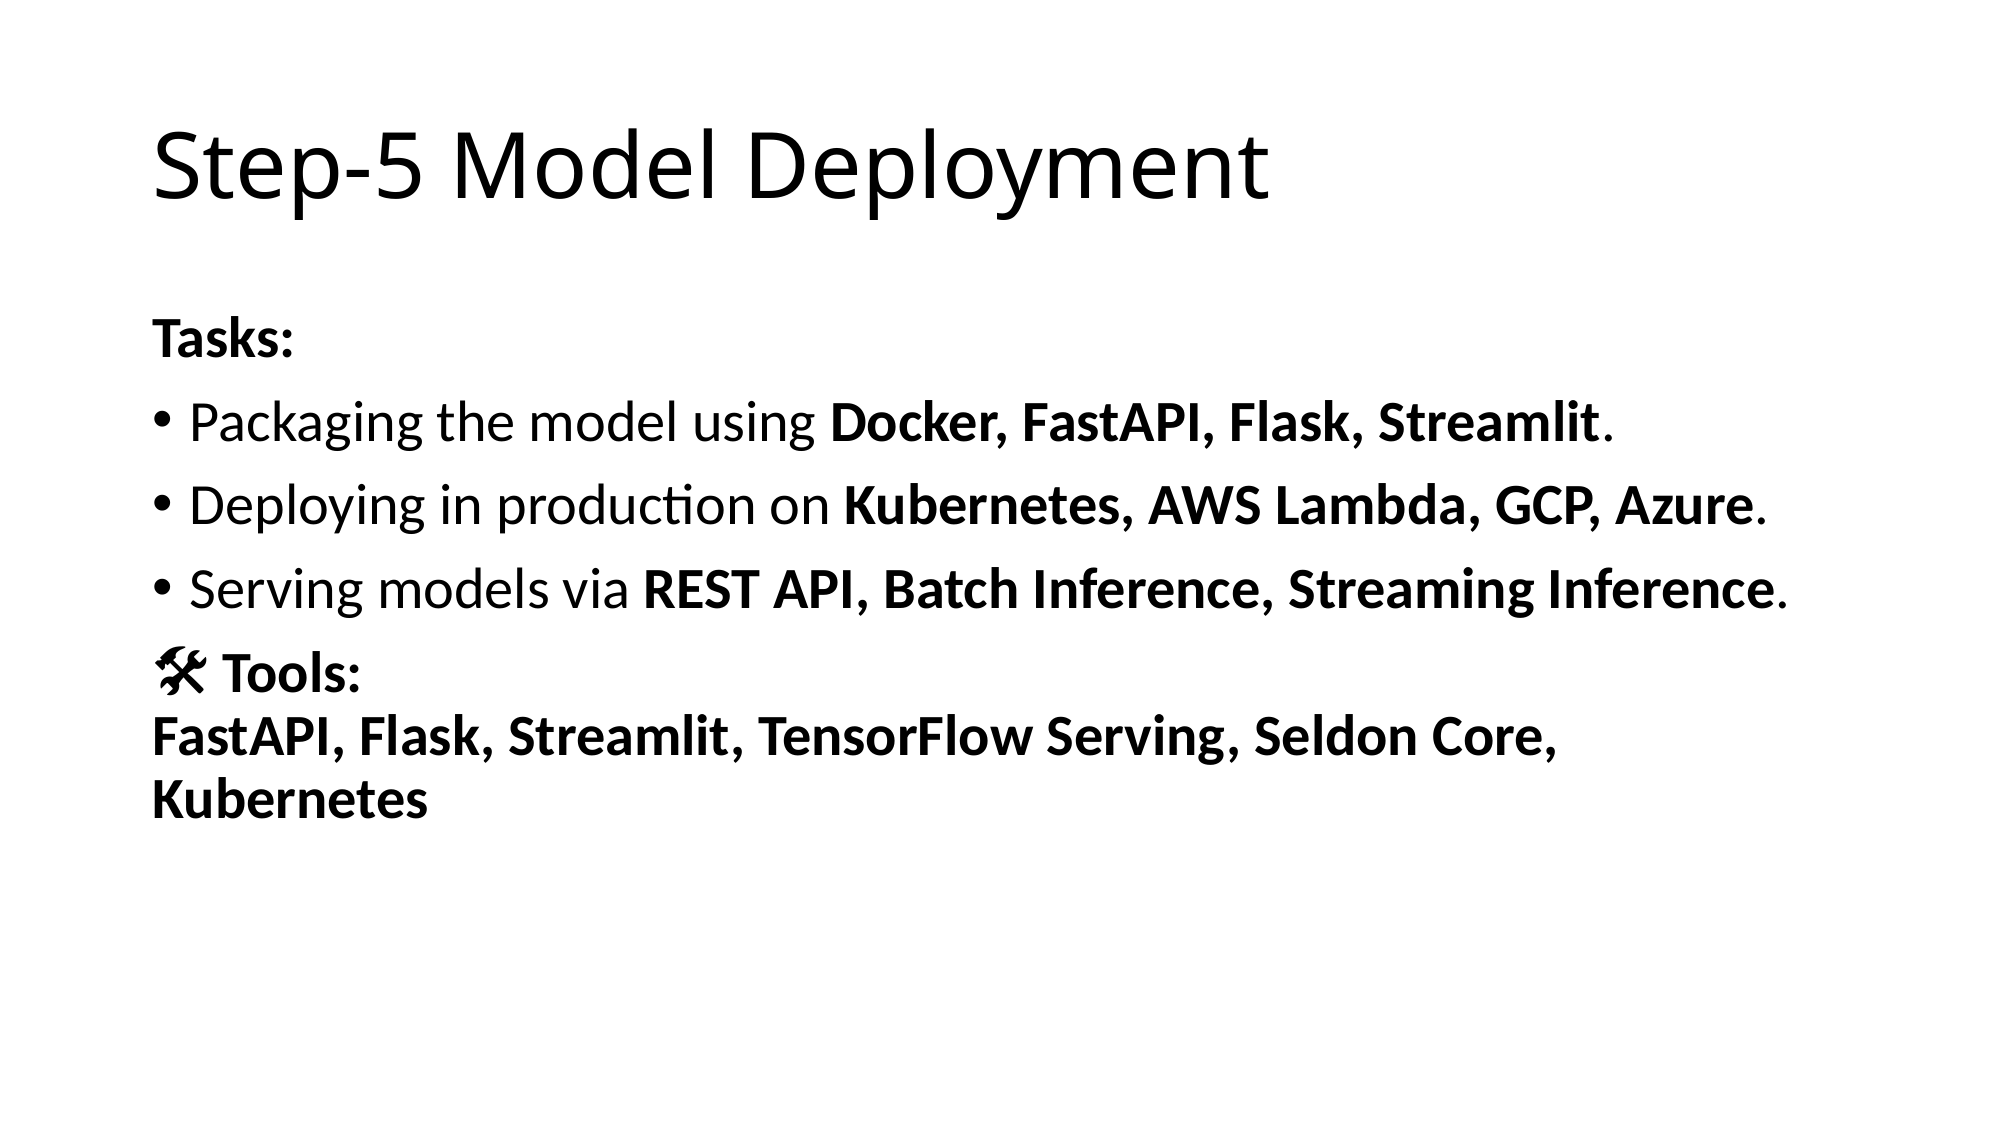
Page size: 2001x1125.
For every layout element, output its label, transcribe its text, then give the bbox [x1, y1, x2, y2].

title Step-5 Model Deployment [137, 59, 1863, 278]
list Tasks: Packaging the model using Docker, FastAPI, Flask, Streamlit. Deploying in production on Kubernetes, AWS Lambda, GCP, Azure. Serving models via REST API, Batch Inference, Streaming Inference. 🛠 Tools: FastAPI, Flask, Streamlit, TensorFlow Serving, Seldon Core, Kubernetes [137, 299, 1863, 1014]
